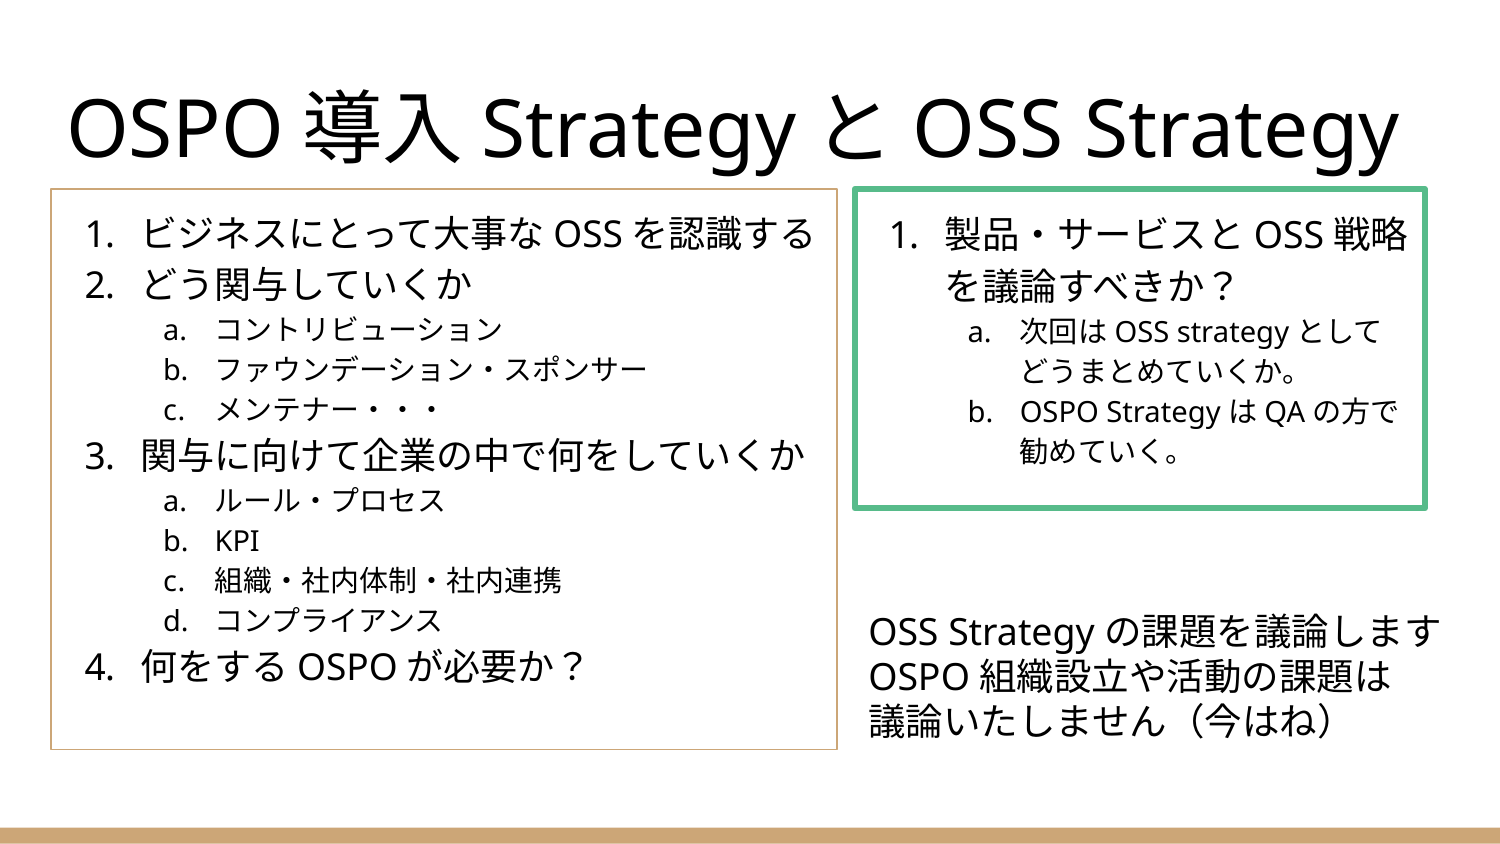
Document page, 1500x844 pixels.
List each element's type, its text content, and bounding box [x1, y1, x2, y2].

title OSPO導入StrategyとOSS Strategy [51, 51, 1449, 189]
list ビジネスにとって大事なOSSを認識する どう関与していくか コントリビューション ファウンデーション・スポンサー メンテナー・・・ 関与に向けて企業の中で何をしていくか ルール・プロセス KPI 組織・社内体制・社内連携 コンプライアンス 何をするOSPOが必要か？ [51, 189, 837, 750]
list 製品・サービスとOSS戦略を議論すべきか？ 次回はOSS strategyとしてどうまとめていくか。 OSPO StrategyはQAの方で勧めていく。 [854, 189, 1425, 509]
text_box OSS Strategyの課題を議論します OSPO組織設立や活動の課題は 議論いたしません（今はね） [853, 593, 1465, 750]
